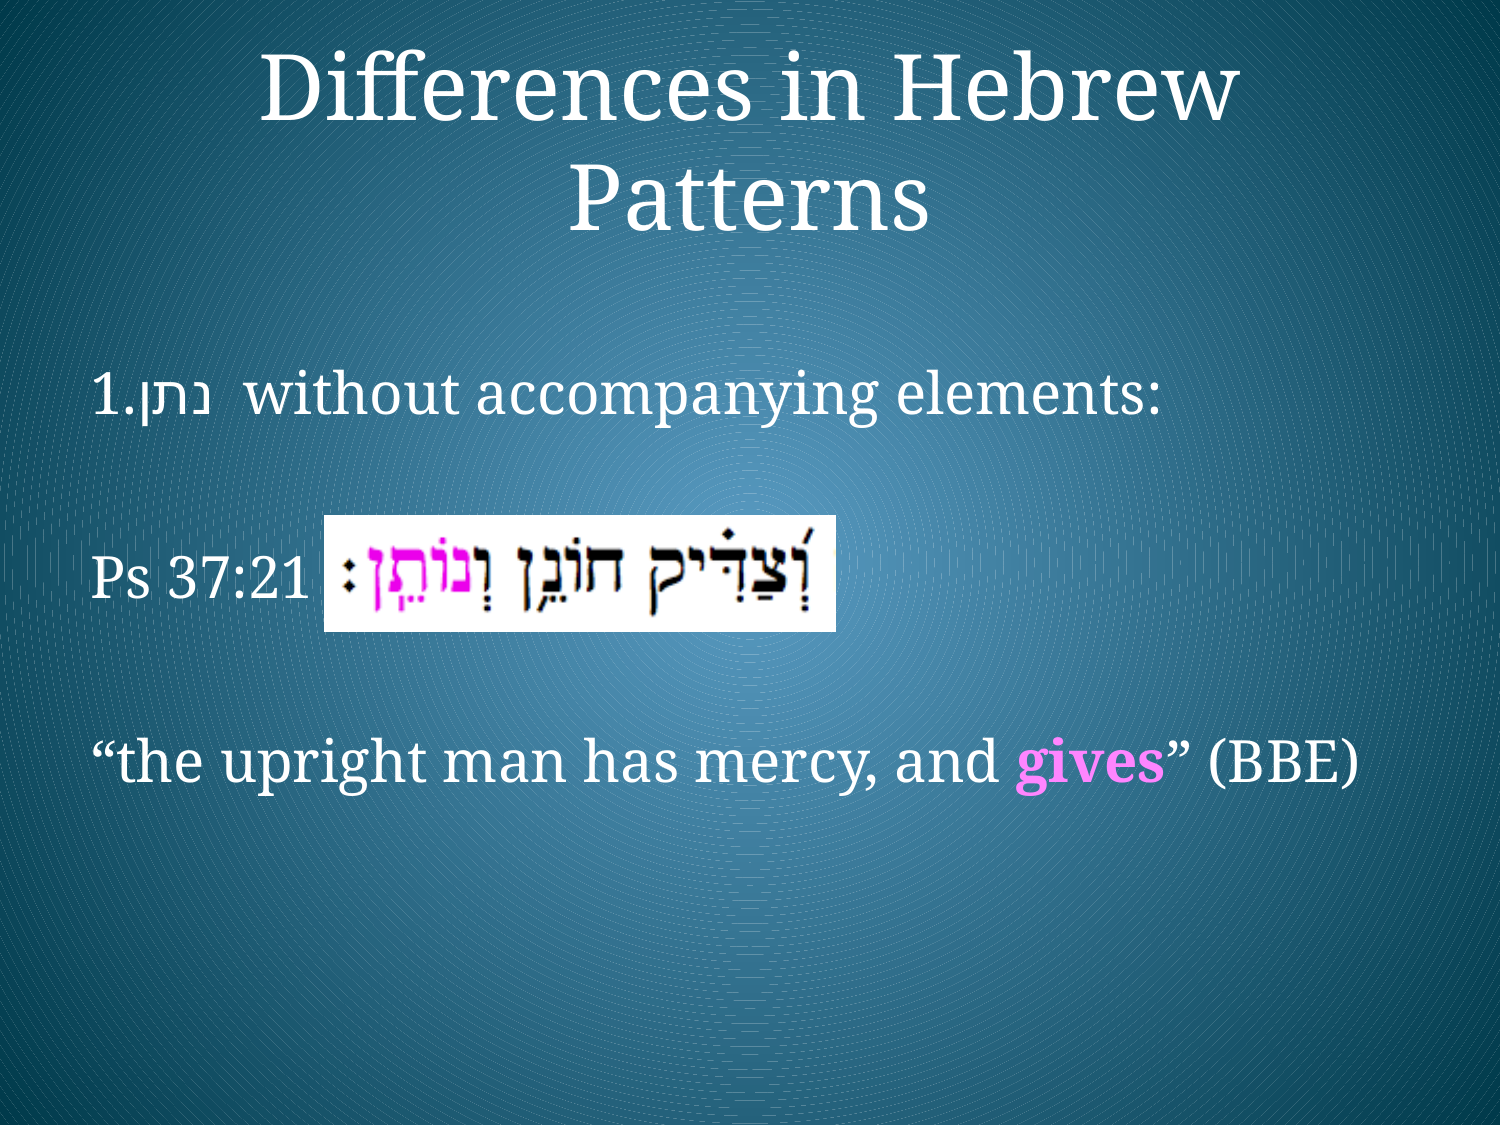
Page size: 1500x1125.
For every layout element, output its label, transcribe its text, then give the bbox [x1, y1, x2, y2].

list 1.נתן without accompanying elements: Ps 37:21 וְ֜צַדִּ֗יק חוֹנֵ֥ן וְנוֹתֵֽן “the upright man has mercy, and gives” (BBE) [75, 338, 1425, 1005]
title Differences in Hebrew Patterns [75, 45, 1425, 233]
picture [324, 514, 836, 633]
